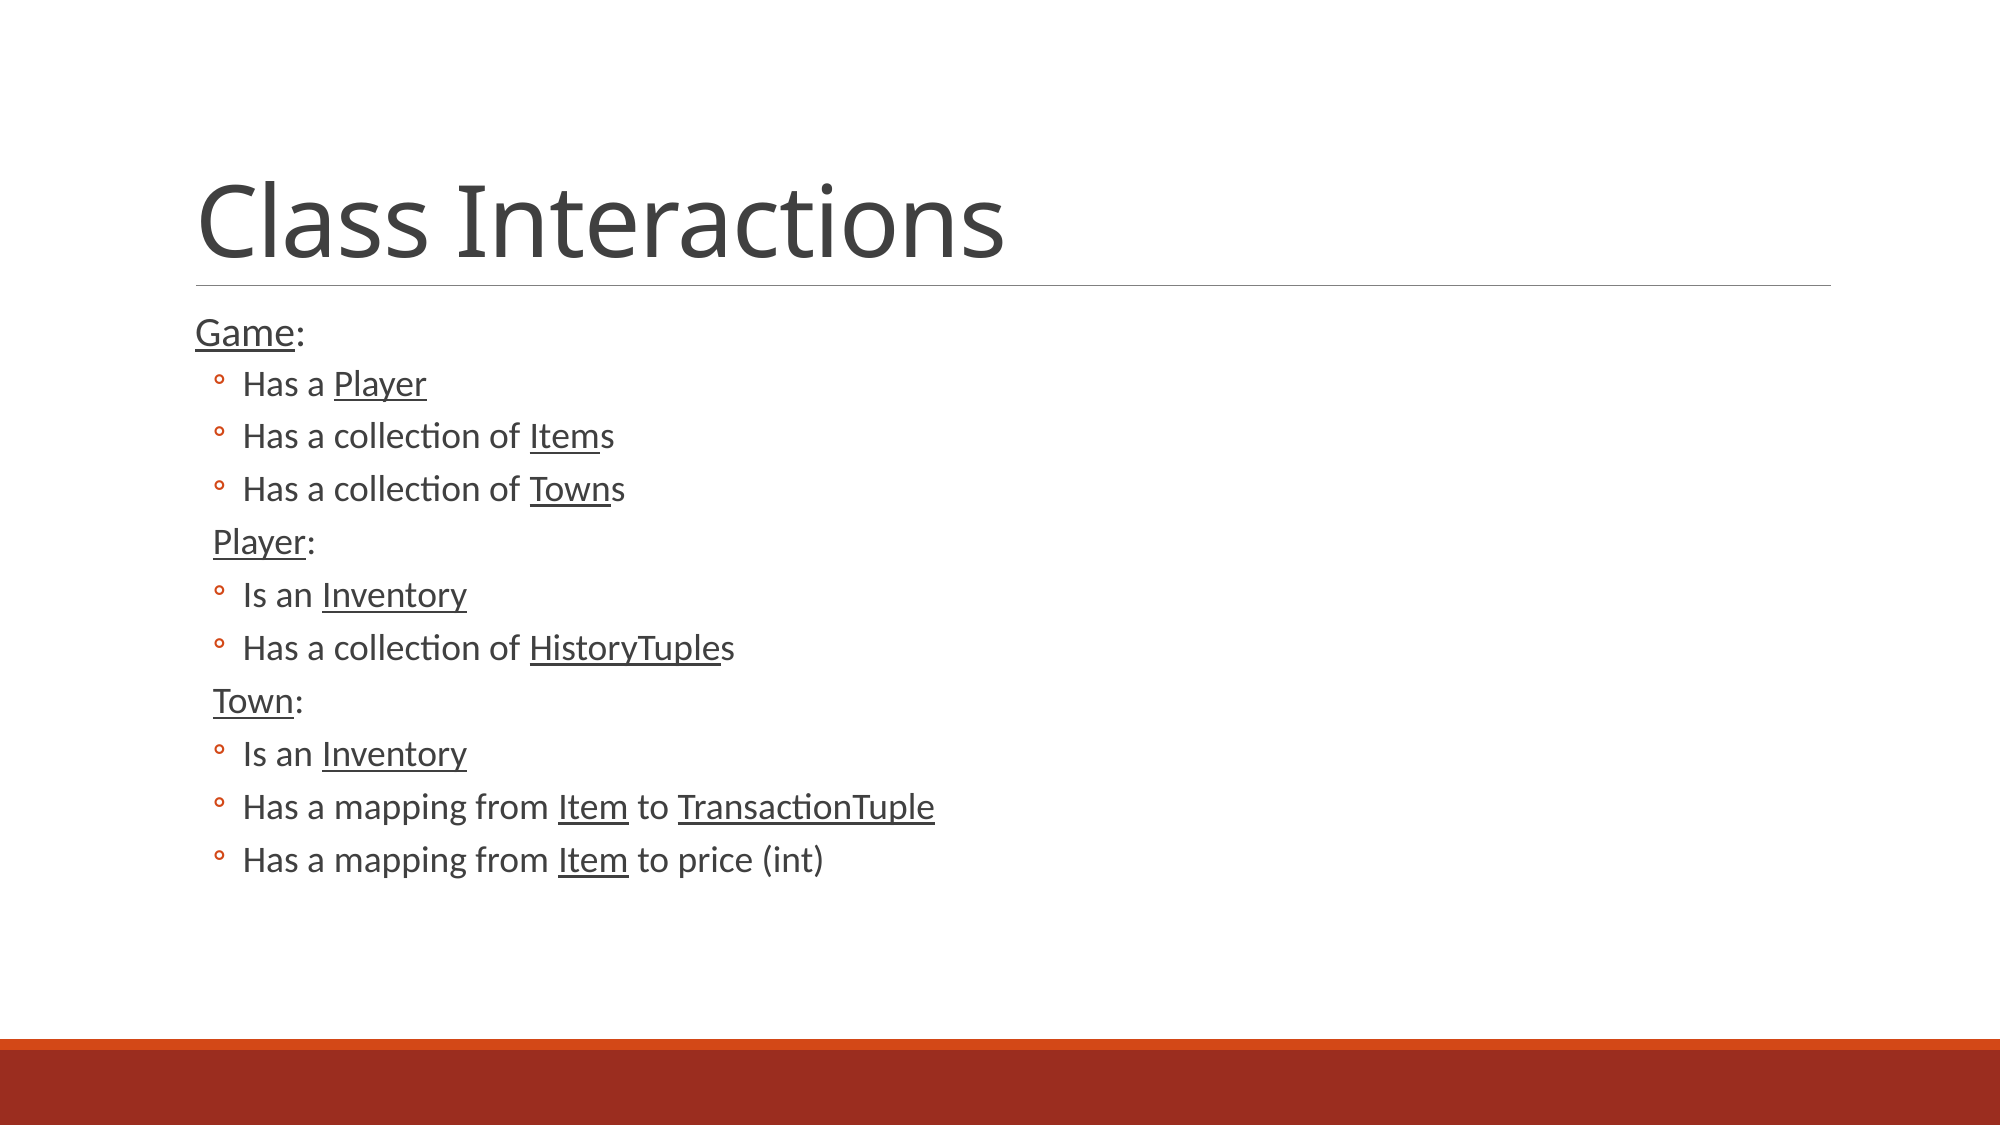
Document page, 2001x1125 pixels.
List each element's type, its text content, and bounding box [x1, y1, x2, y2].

title Class Interactions [180, 47, 1830, 285]
list Game: Has a Player Has a collection of Items Has a collection of Towns Player: Is an Inventory Has a collection of HistoryTuples Town: Is an Inventory Has a mapping from Item to TransactionTuple Has a mapping from Item to price (int) [180, 302, 1077, 963]
